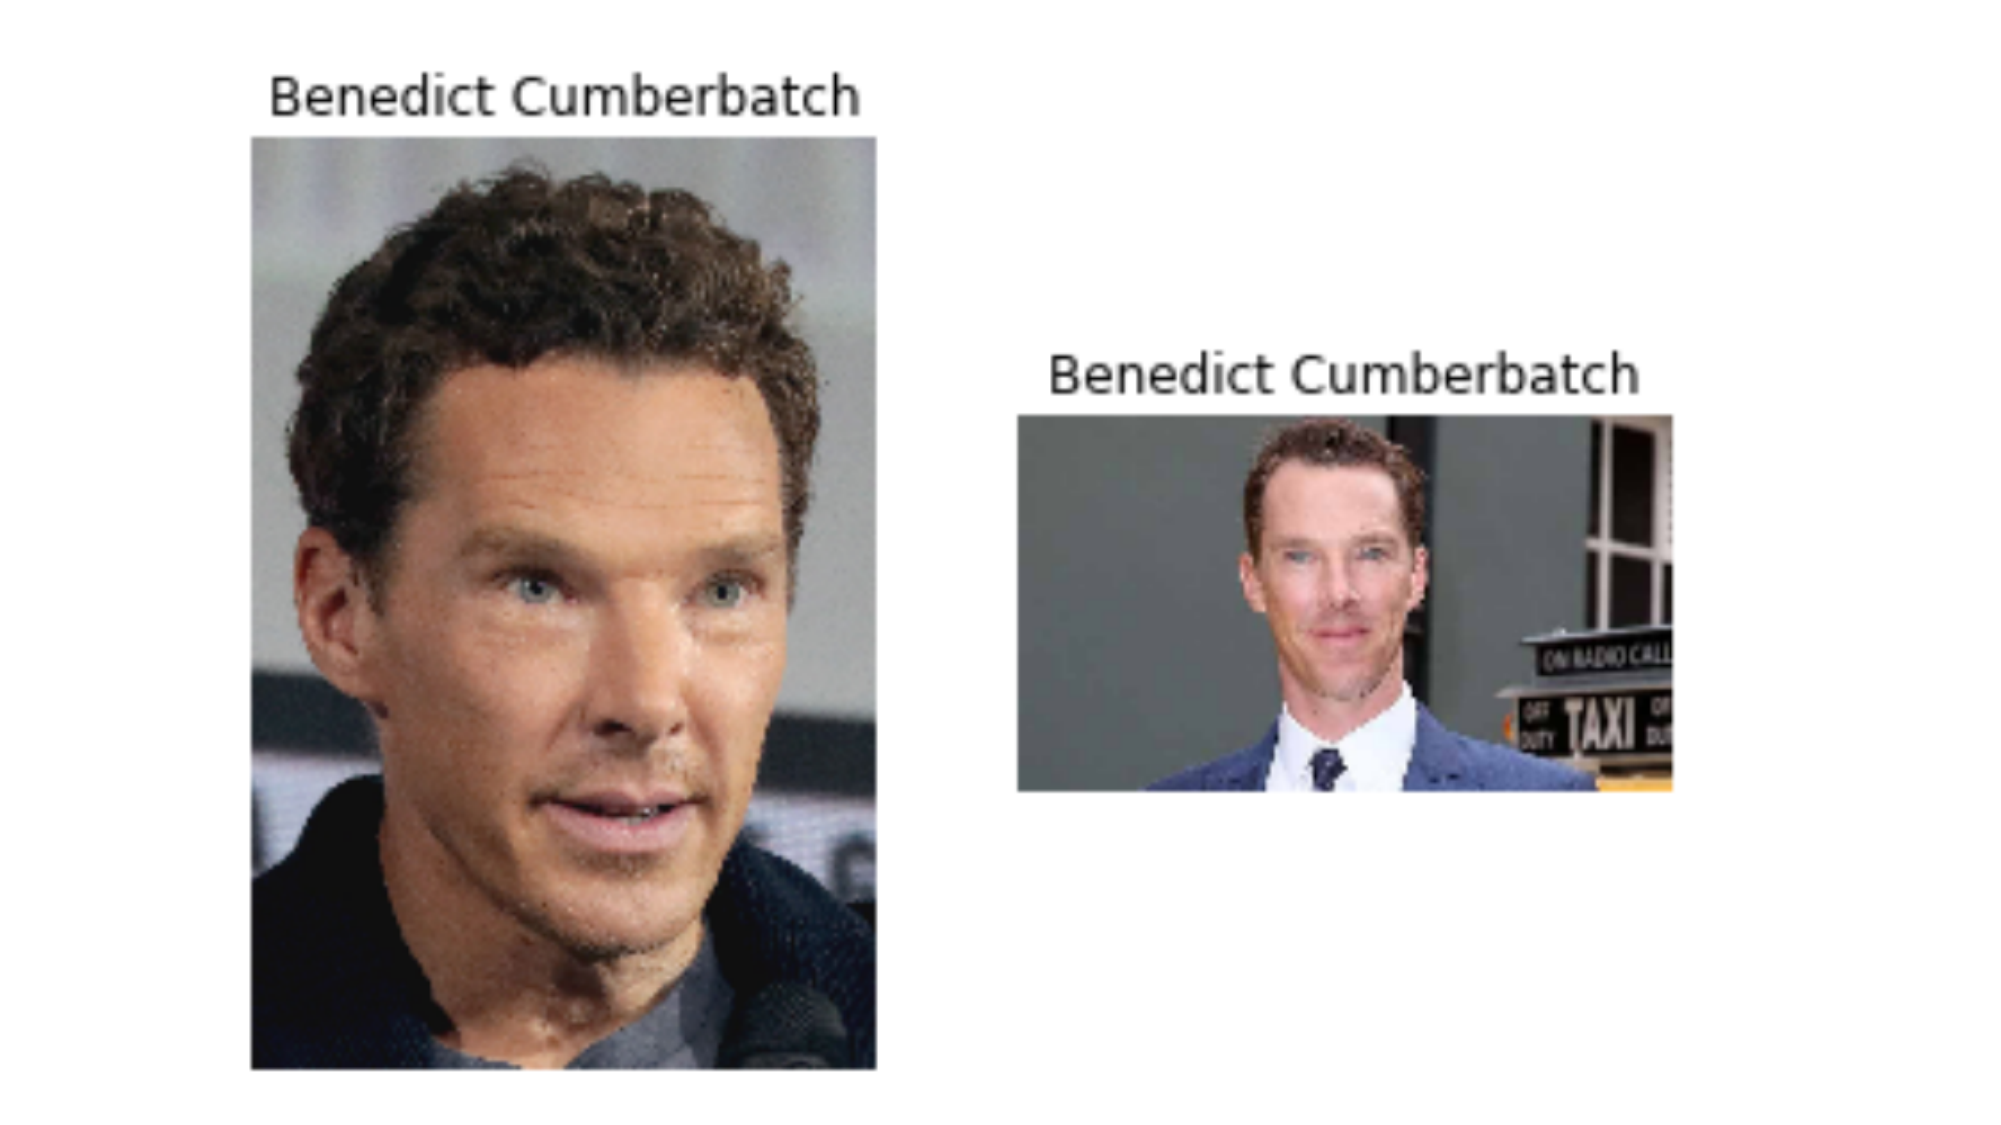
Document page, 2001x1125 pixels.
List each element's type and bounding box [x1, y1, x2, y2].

picture [216, 34, 1736, 1125]
